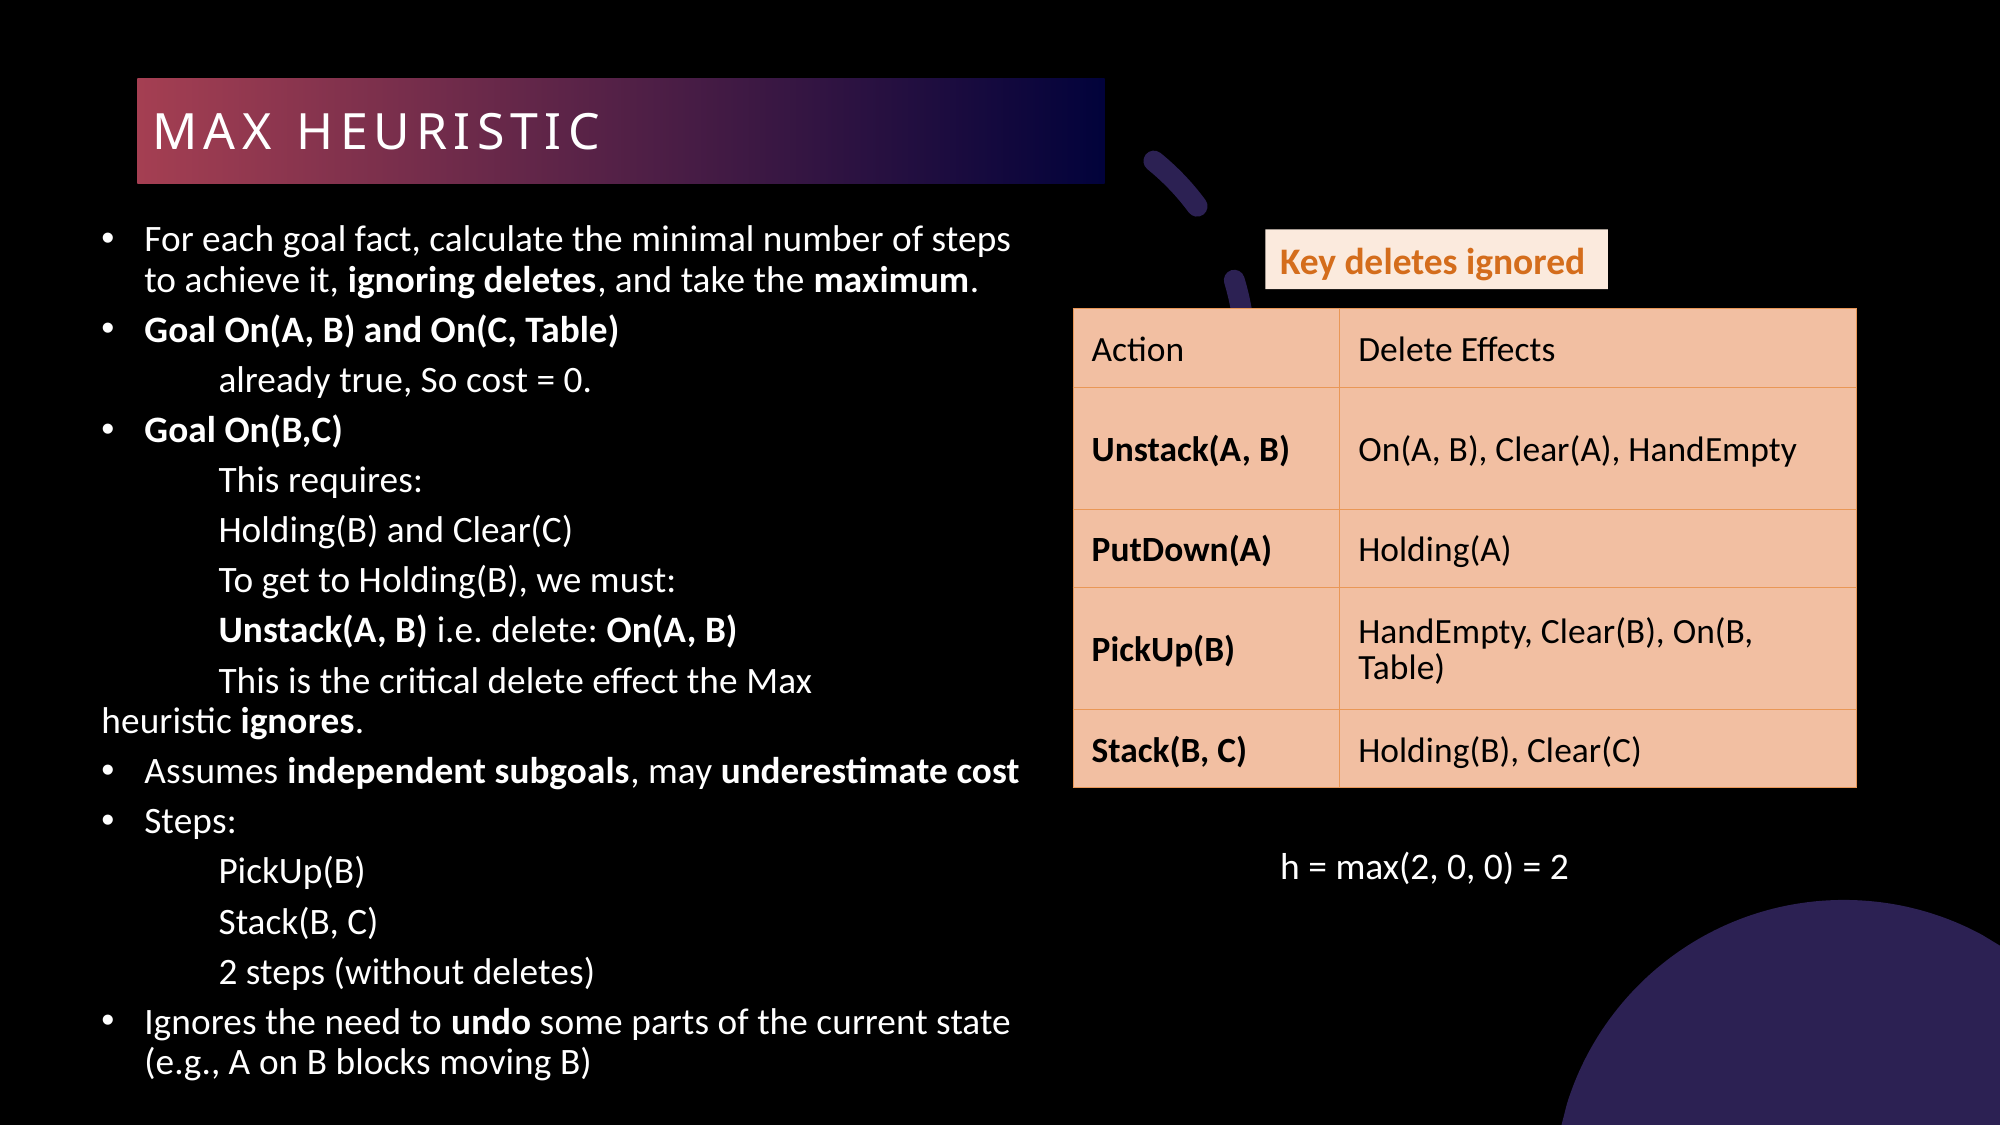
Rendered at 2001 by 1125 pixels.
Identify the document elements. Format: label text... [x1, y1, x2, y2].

text_box [0, 0, 2000, 1125]
table_cell Holding(B), Clear(C) [1340, 710, 1856, 787]
title MAX Heuristic [137, 78, 1105, 184]
table_cell HandEmpty, Clear(B), On(B, Table) [1340, 588, 1856, 709]
text_box Key deletes ignored [1265, 229, 1608, 290]
table_cell Unstack(A, B) [1074, 388, 1339, 509]
table_cell On(A, B), Clear(A), HandEmpty [1340, 388, 1856, 509]
text_box [905, 129, 1242, 352]
text_box For each goal fact, calculate the minimal number of steps to achieve it, ignoring deletes, and take the maximum. Goal On(A, B) and On(C, Table) already true, So cost = 0. Goal On(B,C) This requires: Holding(B) and Clear(C) To get to Holding(B), we must: Unstack(A, B) i.e. delete: On(A, B) This is the critical delete effect the Max heuristic ignores. Assumes independent subgoals, may underestimate cost Steps: PickUp(B) Stack(B, C) 2 steps (without deletes) Ignores the need to undo some parts of the current state (e.g., A on B blocks moving B) [69, 211, 1052, 1107]
text_box [1560, 898, 2000, 1125]
table_cell PickUp(B) [1074, 588, 1339, 709]
table_cell PutDown(A) [1074, 510, 1339, 587]
table_cell Holding(A) [1340, 510, 1856, 587]
table_header Action [1074, 309, 1339, 387]
table_header Delete Effects [1340, 309, 1856, 387]
table_cell Stack(B, C) [1074, 710, 1339, 787]
text_box h = max(2, 0, 0) = 2 [1265, 834, 1636, 895]
